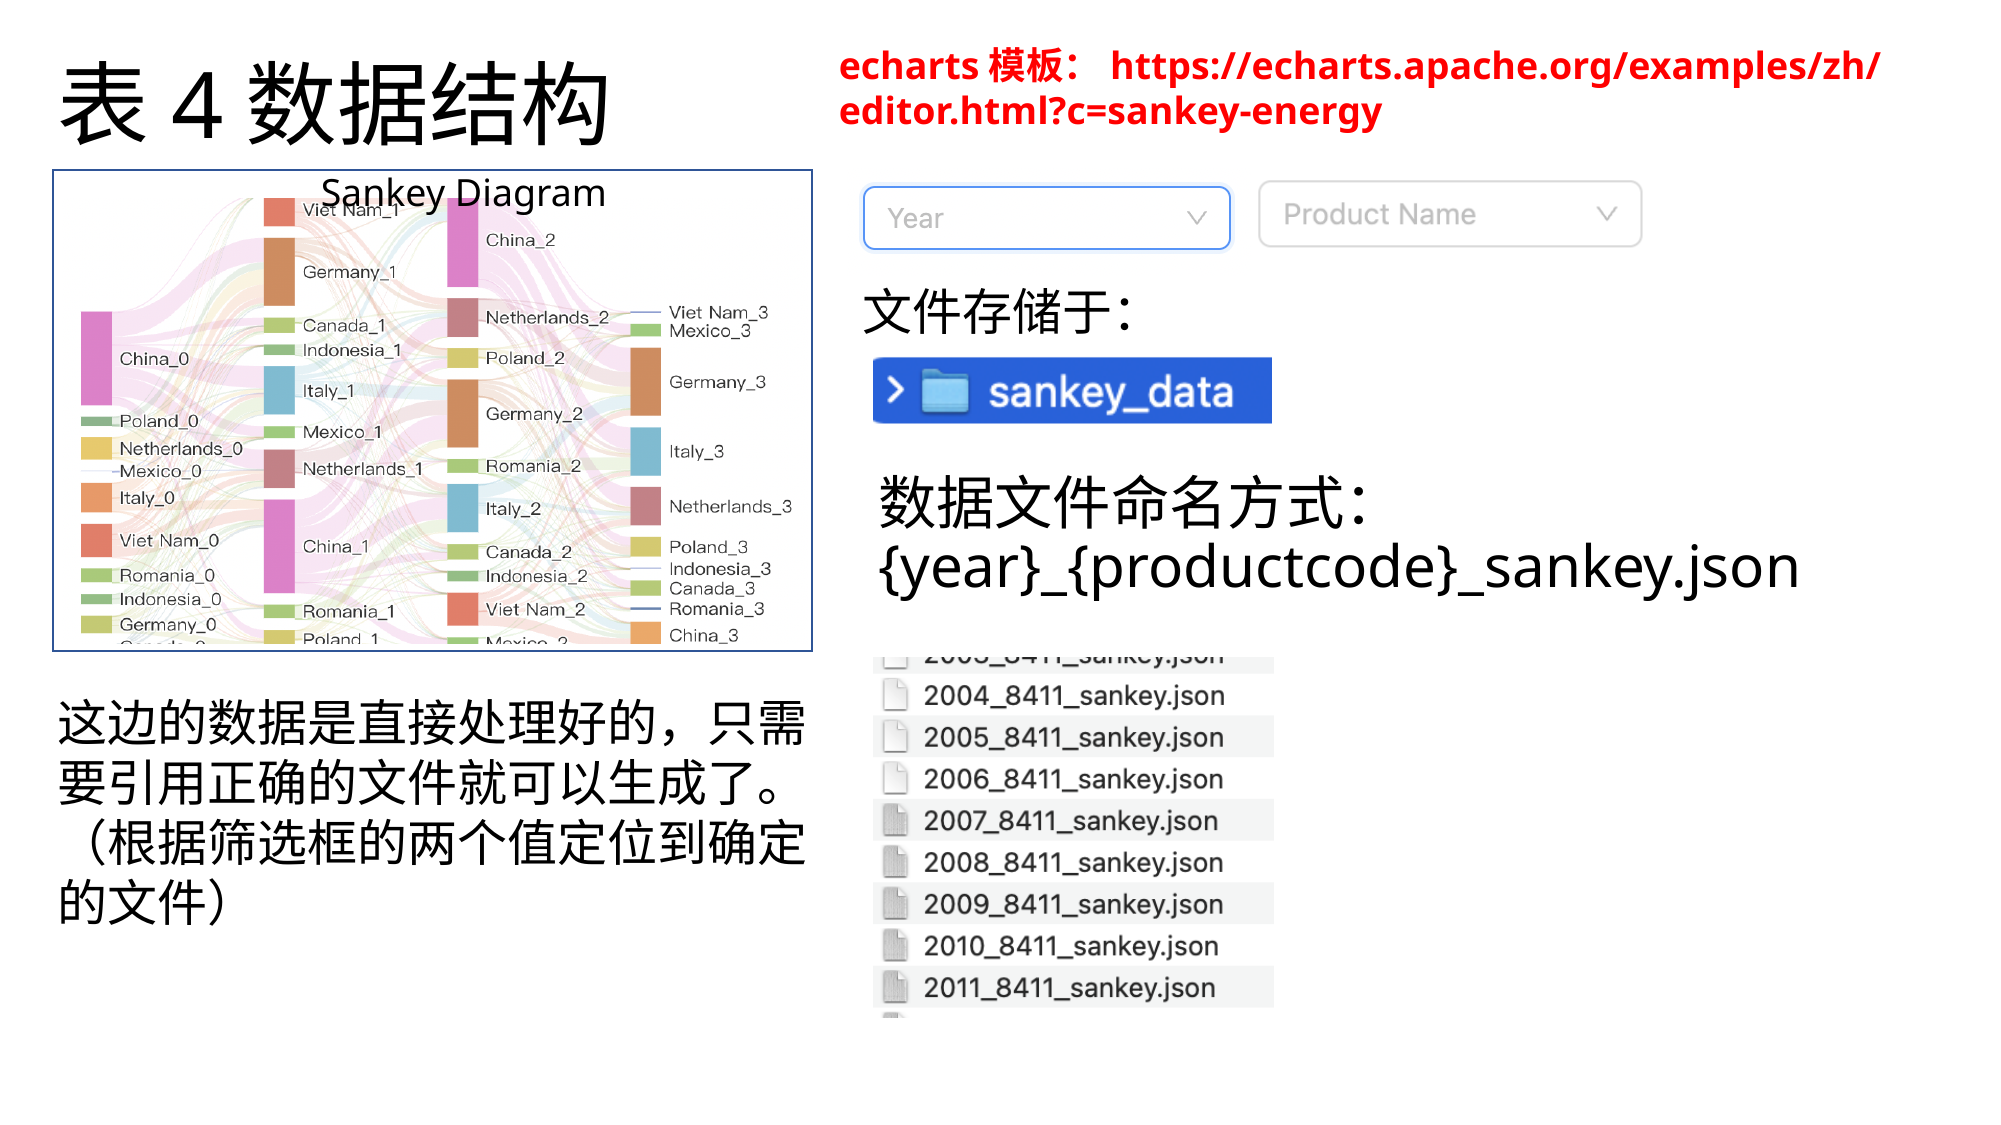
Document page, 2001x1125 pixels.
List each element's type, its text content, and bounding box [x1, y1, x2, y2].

text_box 数据文件命名方式：{year}_{productcode}_sankey.json [863, 428, 1908, 646]
picture [61, 198, 808, 644]
text_box echarts模板：https://echarts.apache.org/examples/zh/editor.html?c=sankey-energy [823, 34, 1947, 140]
text_box [52, 169, 813, 652]
text_box Sankey Diagram [306, 161, 647, 198]
text_box 文件存储于： [847, 273, 1642, 348]
picture [873, 657, 1274, 1018]
text_box 这边的数据是直接处理好的，只需要引用正确的文件就可以生成了。（根据筛选框的两个值定位到确定的文件） [42, 684, 837, 940]
picture [873, 351, 1272, 447]
text_box 表4数据结构 [42, 0, 1768, 218]
picture [847, 168, 1653, 276]
